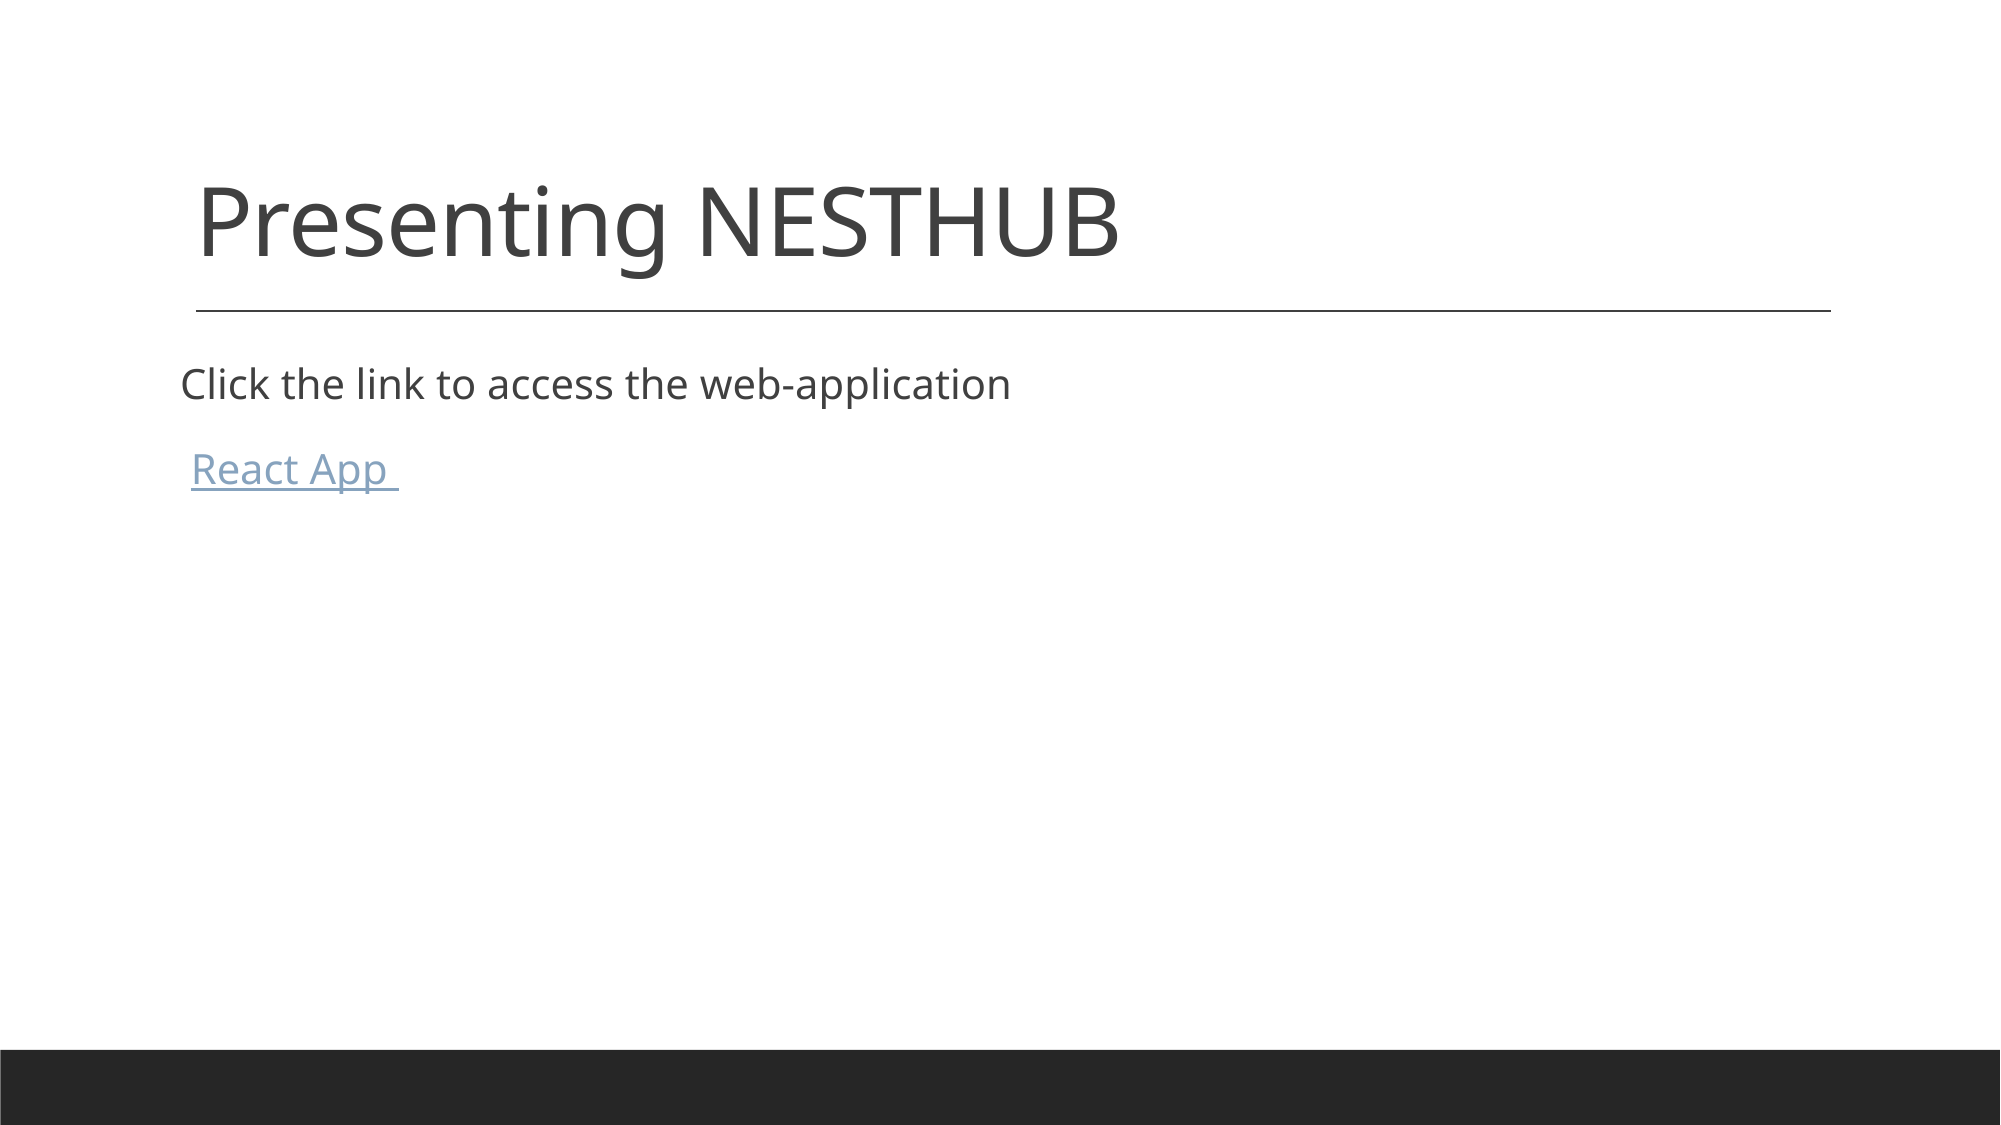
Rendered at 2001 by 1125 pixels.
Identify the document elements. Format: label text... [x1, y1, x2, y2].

list Click the link to access the web-application React App [180, 345, 1830, 963]
title Presenting NESTHUB [180, 47, 1830, 285]
